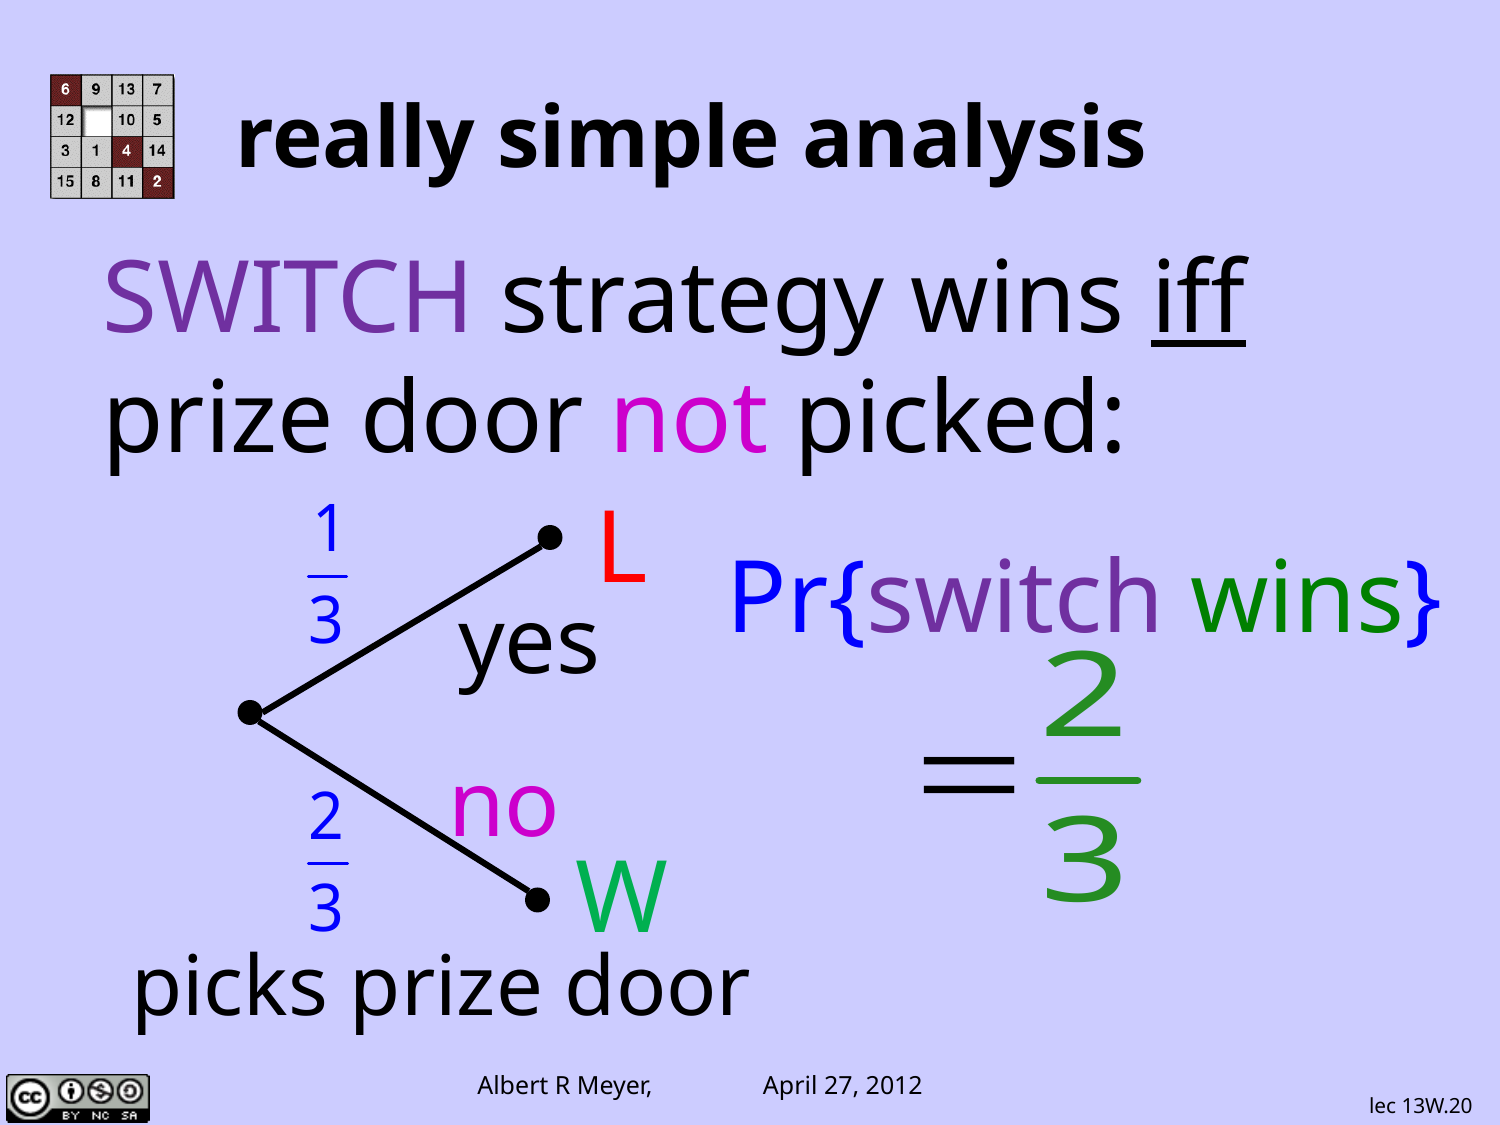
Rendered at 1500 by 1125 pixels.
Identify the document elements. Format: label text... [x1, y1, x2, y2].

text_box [553, 474, 690, 962]
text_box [303, 774, 353, 938]
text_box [712, 524, 1483, 913]
picture [50, 74, 175, 199]
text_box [303, 487, 353, 651]
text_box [112, 524, 771, 1042]
text_box lec 13W.20 [1049, 1084, 1488, 1125]
text_box SWITCH strategy wins iff prize door not picked: [87, 224, 1413, 480]
picture [6, 1074, 150, 1123]
text_box really simple analysis [220, 75, 1164, 193]
